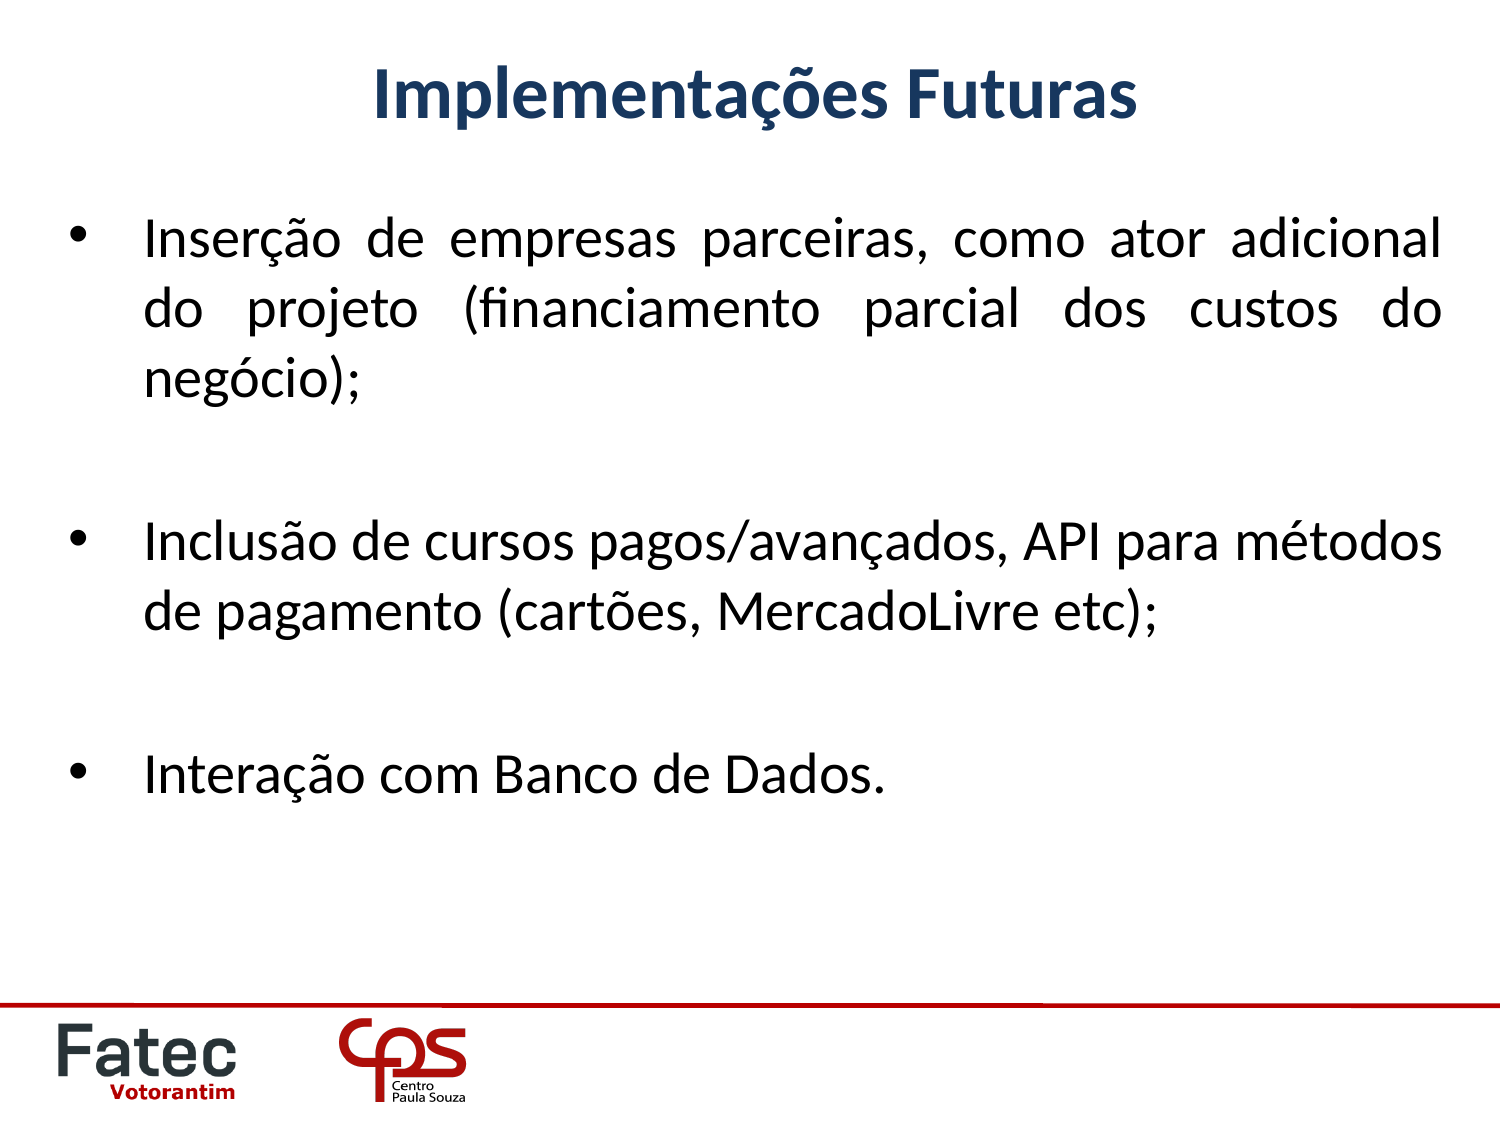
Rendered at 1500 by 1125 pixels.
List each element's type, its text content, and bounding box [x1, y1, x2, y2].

picture [336, 1015, 468, 1104]
title Implementações Futuras [53, 30, 1459, 147]
list Inserção de empresas parceiras, como ator adicional do projeto (financiamento parcial dos custos do negócio); Inclusão de cursos pagos/avançados, API para métodos de pagamento (cartões, MercadoLivre etc); Interação com Banco de Dados. [53, 191, 1459, 996]
picture [45, 1012, 246, 1107]
